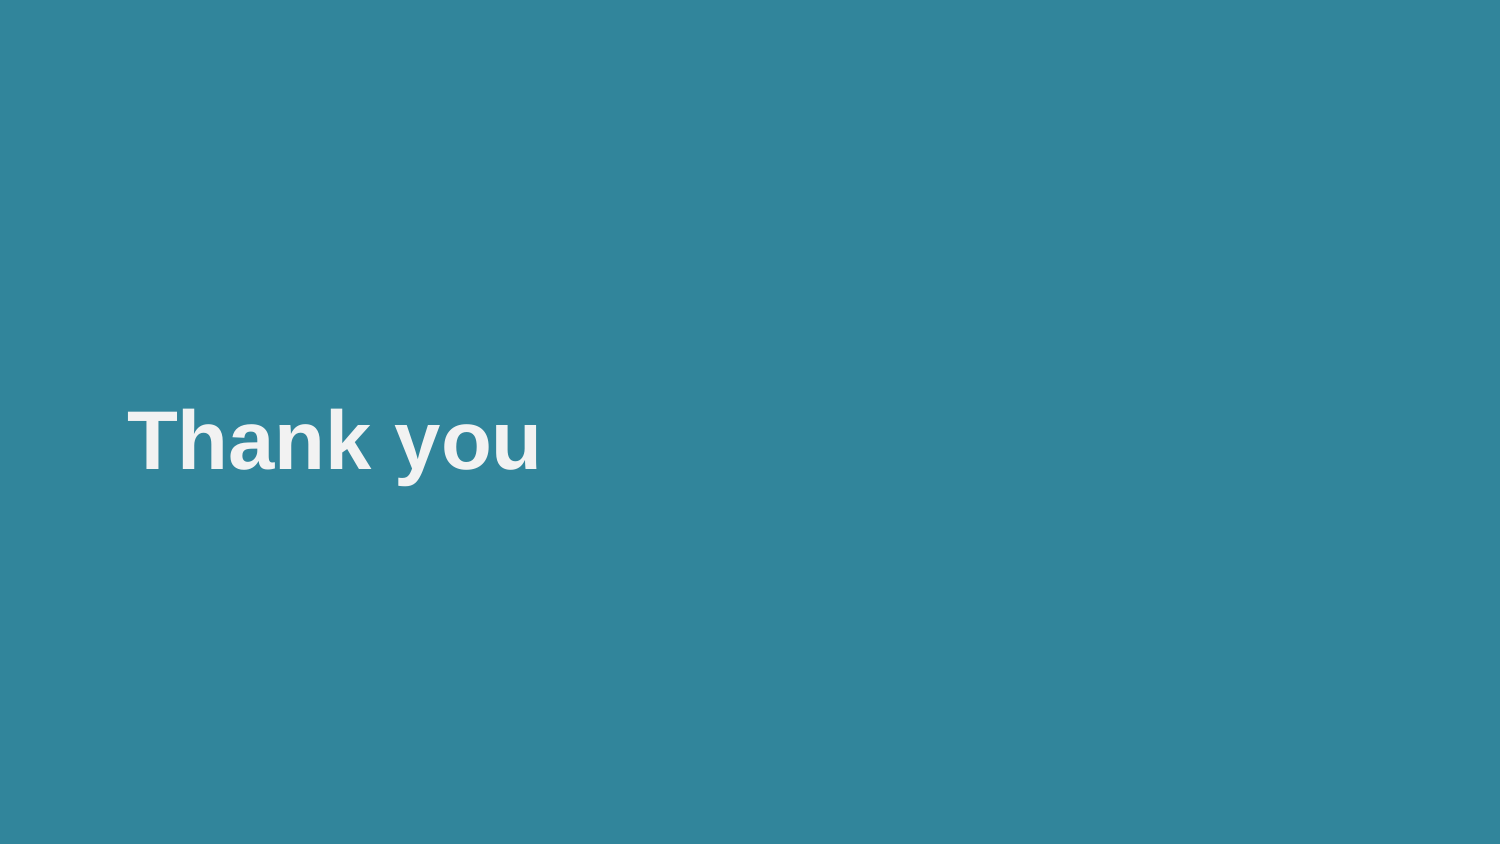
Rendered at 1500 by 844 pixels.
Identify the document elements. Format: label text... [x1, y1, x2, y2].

text_box Thank you [112, 378, 659, 466]
